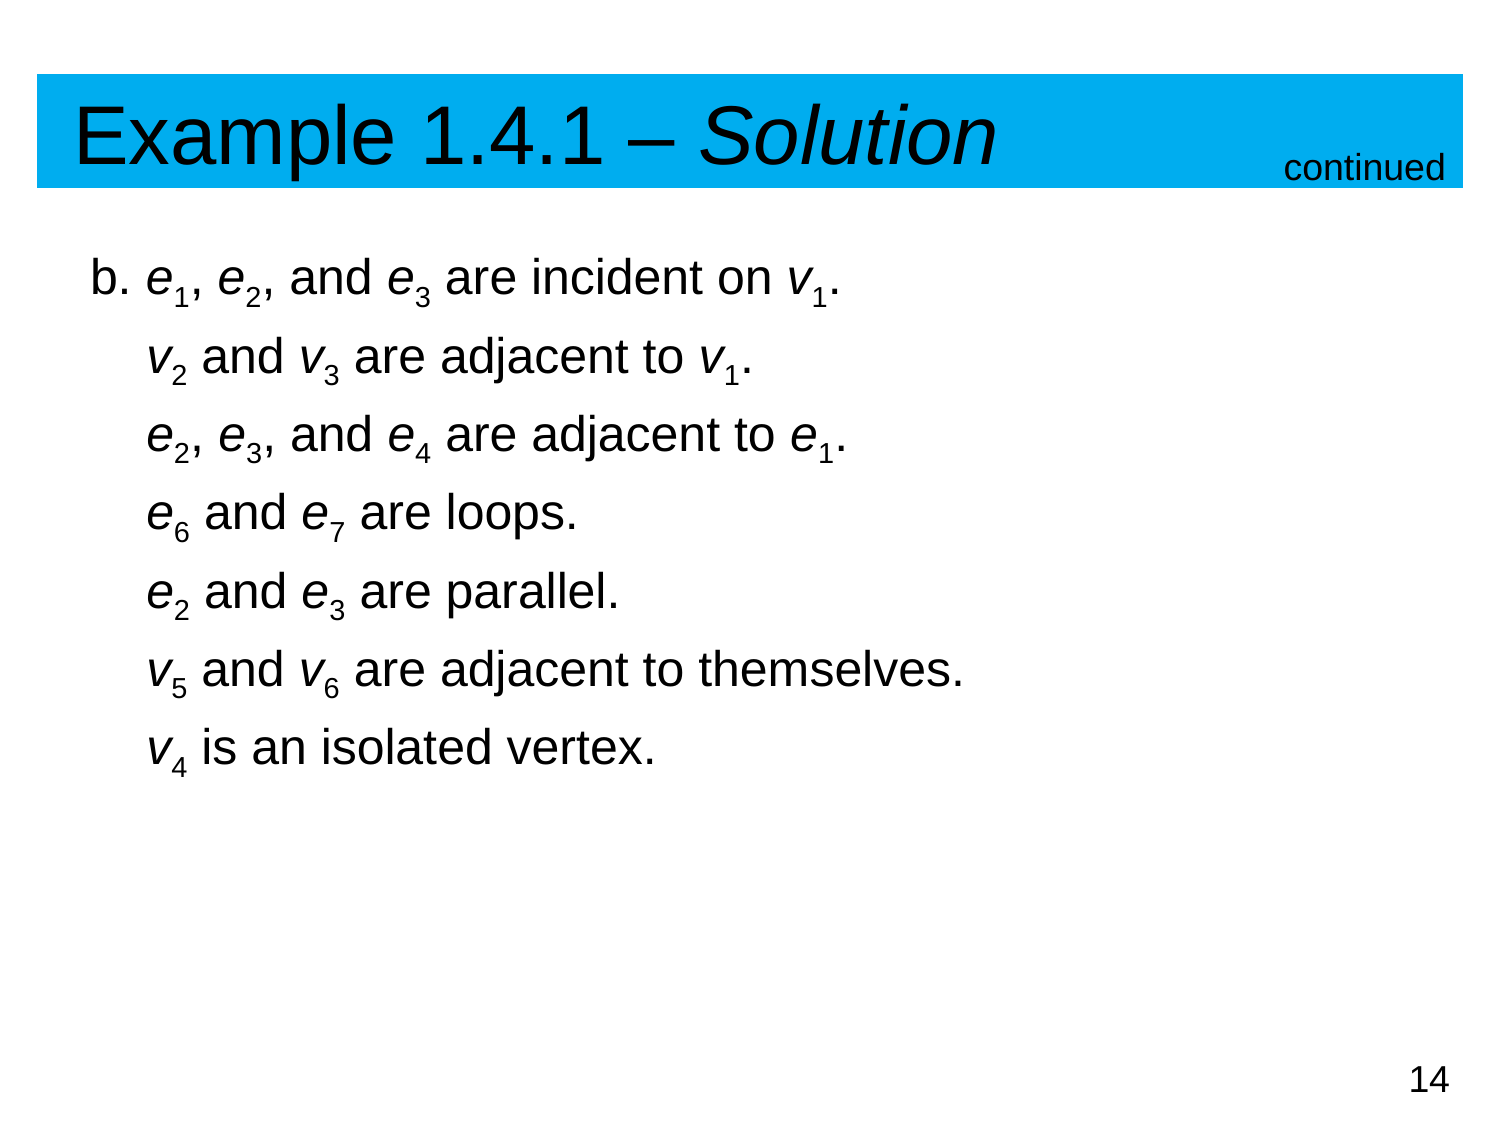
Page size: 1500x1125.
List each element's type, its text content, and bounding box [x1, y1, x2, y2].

list b. e1, e2, and e3 are incident on v1. v2 and v3 are adjacent to v1. e2, e3, and e4 are adjacent to e1. e6 and e7 are loops. e2 and e3 are parallel. v5 and v6 are adjacent to themselves. v4 is an isolated vertex. [75, 237, 1425, 1038]
list continued [1268, 135, 1463, 206]
title Example 1.4.1 – Solution [58, 37, 1408, 225]
